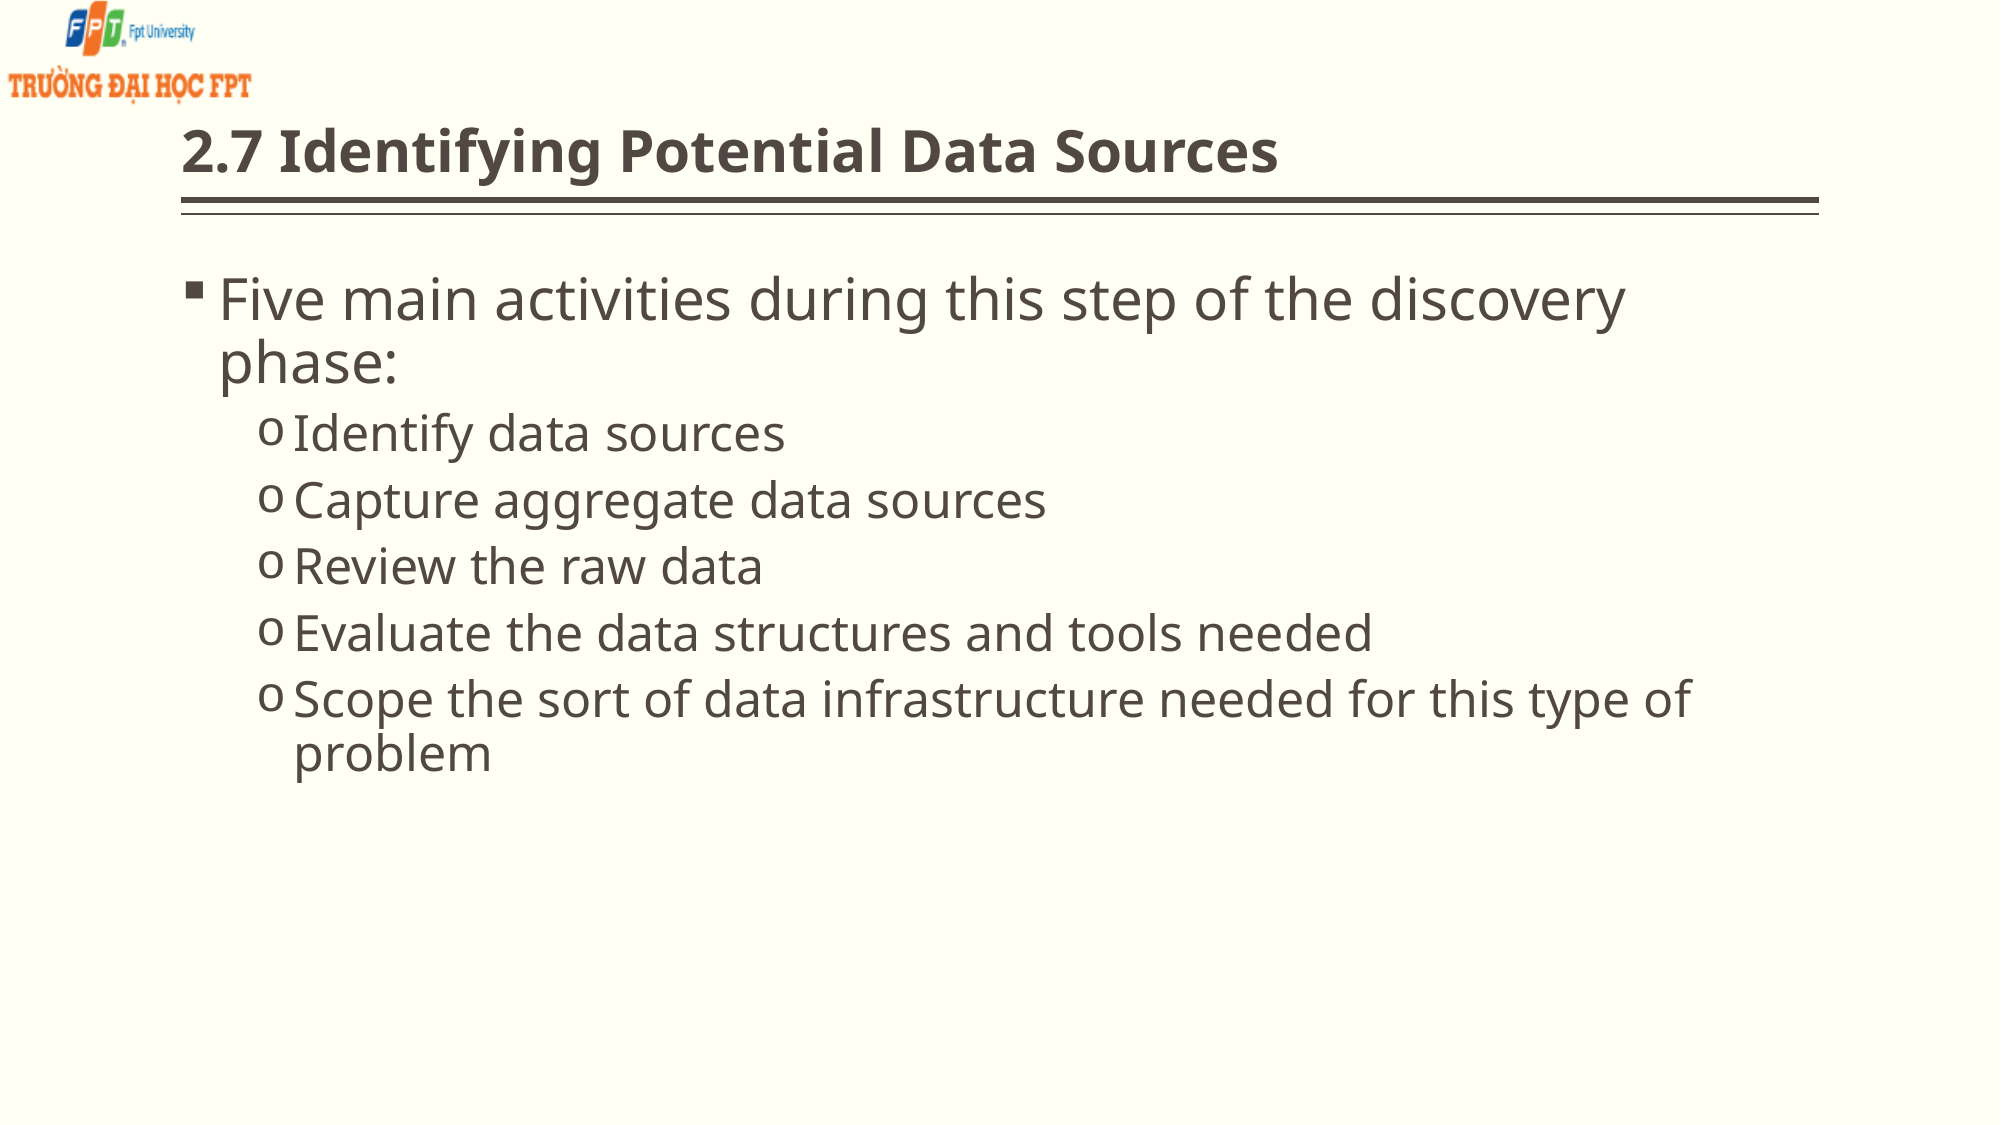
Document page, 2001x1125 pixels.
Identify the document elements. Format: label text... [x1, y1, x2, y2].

title 2.7 Identifying Potential Data Sources [181, 12, 1819, 193]
picture [0, 0, 272, 118]
list Five main activities during this step of the discovery phase: Identify data sources Capture aggregate data sources Review the raw data Evaluate the data structures and tools needed Scope the sort of data infrastructure needed for this type of problem [181, 262, 1819, 1013]
